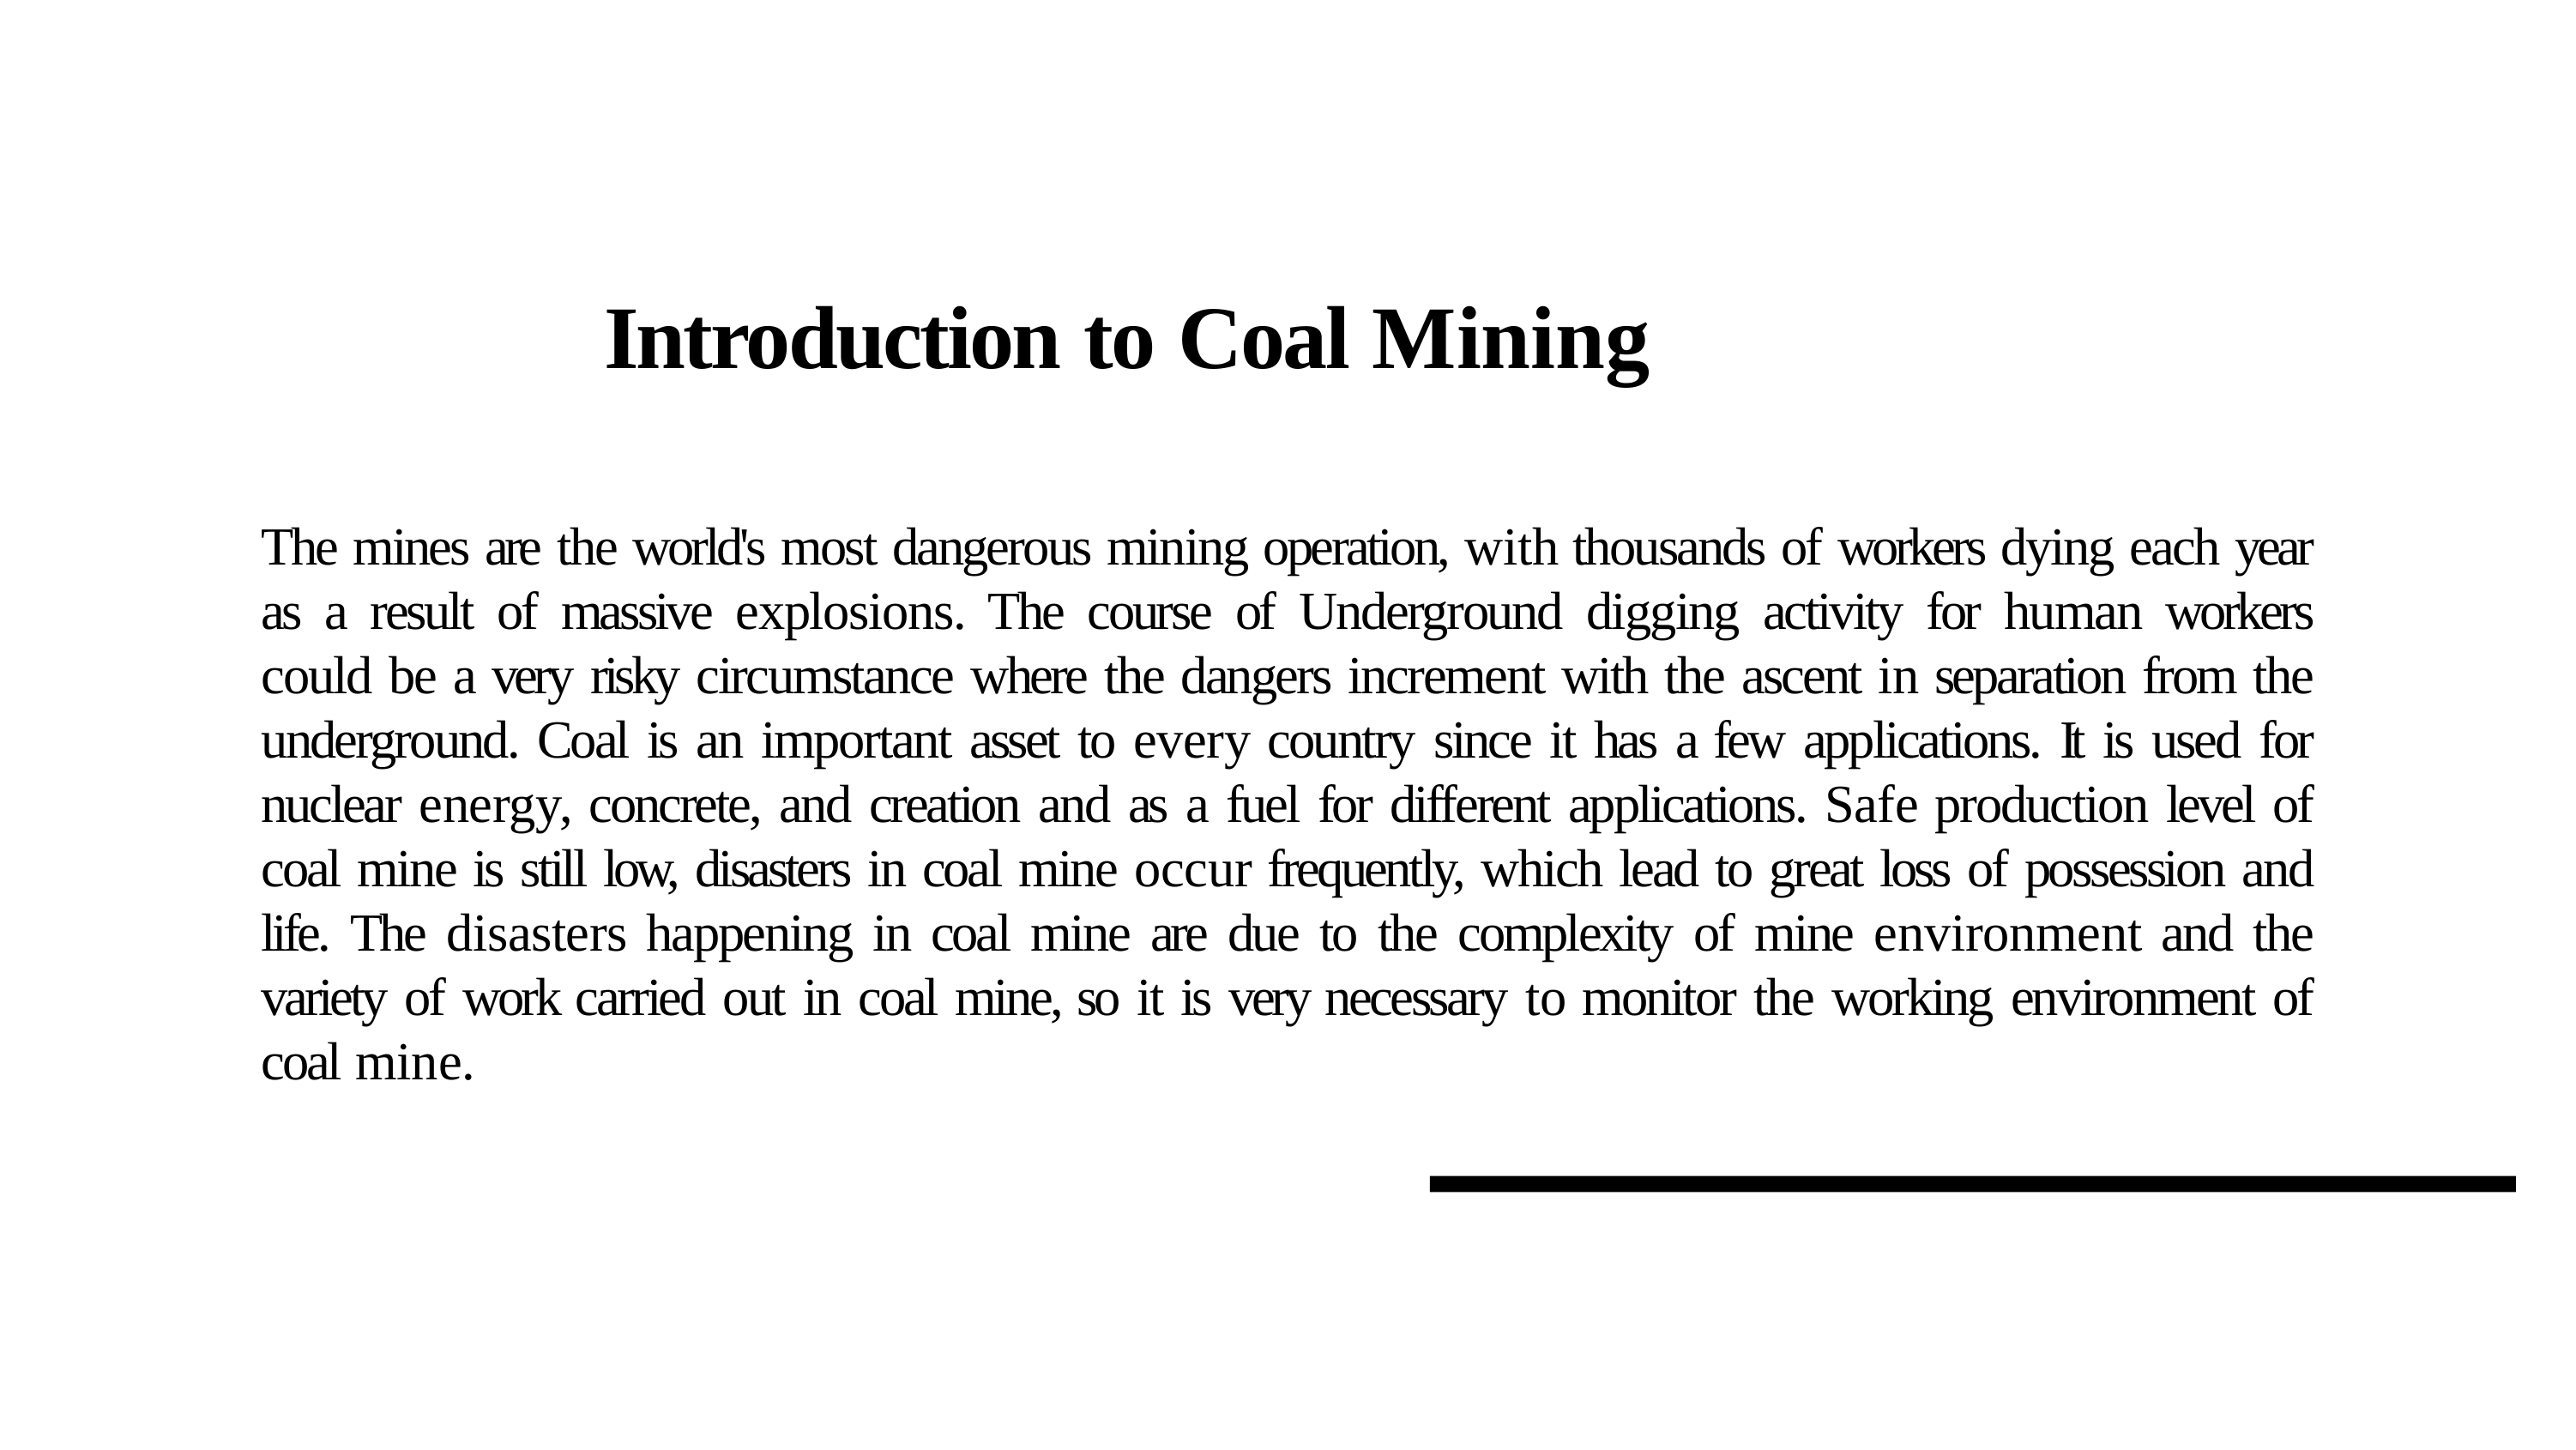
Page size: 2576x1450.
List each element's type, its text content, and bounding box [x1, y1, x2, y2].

text_box The mines are the world's most dangerous mining operation, with thousands of workers dying each year as a result of massive explosions. The course of Underground digging activity for human workers could be a very risky circumstance where the dangers increment with the ascent in separation from the underground. Coal is an important asset to every country since it has a few applications. It is used for nuclear energy, concrete, and creation and as a fuel for different applications. Safe production level of coal mine is still low, disasters in coal mine occur frequently, which lead to great loss of possession and life. The disasters happening in coal mine are due to the complexity of mine environment and the variety of work carried out in coal mine, so it is very necessary to monitor the working environment of coal mine. [259, 510, 2316, 1091]
text_box [1429, 1175, 2516, 1193]
title Introduction to Coal Mining [602, 276, 1973, 522]
